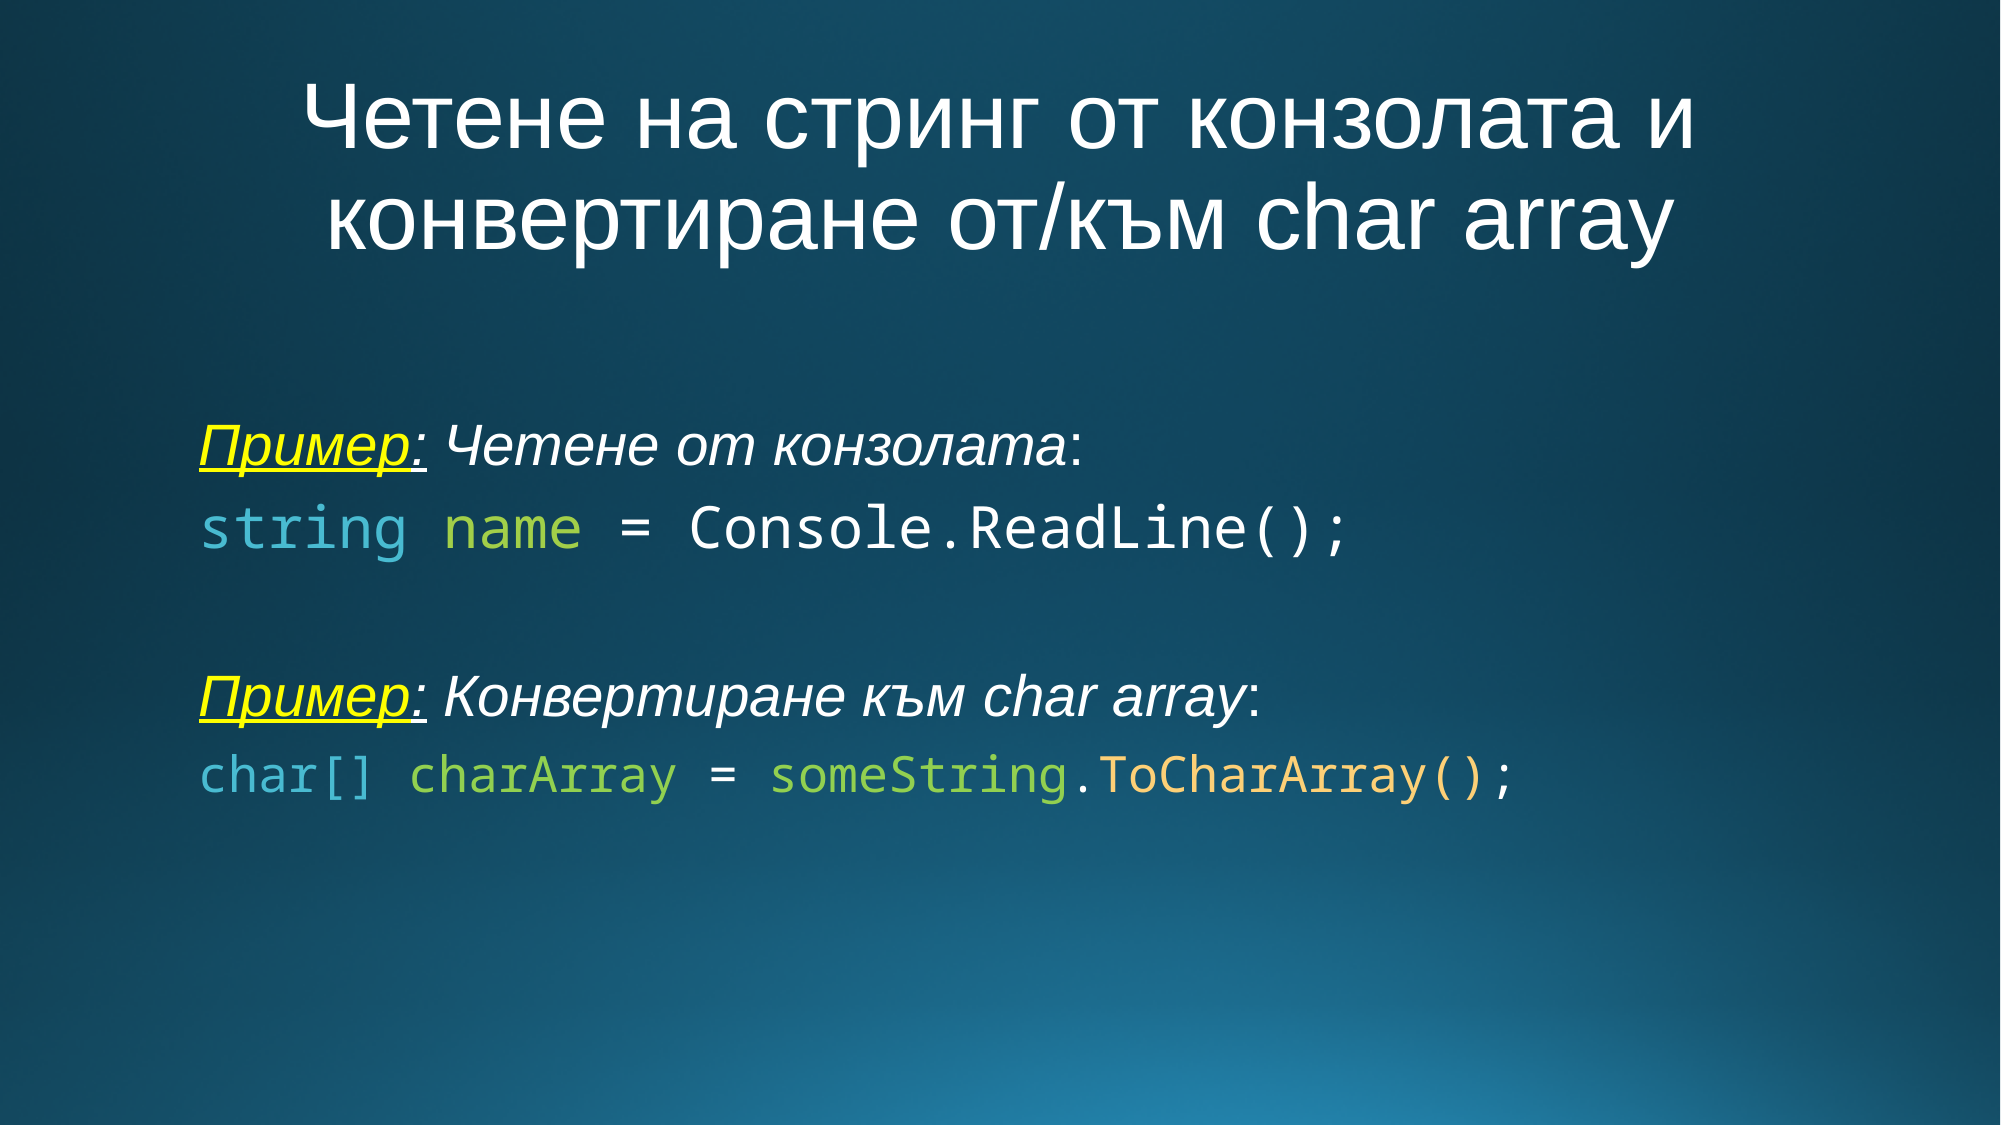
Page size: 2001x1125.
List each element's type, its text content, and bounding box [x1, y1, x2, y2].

title Четене на стринг от конзолата и конвертиране от/към char array [137, 59, 1863, 278]
picture [0, 0, 2001, 1125]
list Пример: Четене от конзолата: string name = Console.ReadLine(); Пример: Конвертиране към char array: char[] charArray = someString.ToCharArray(); [183, 407, 1863, 1014]
